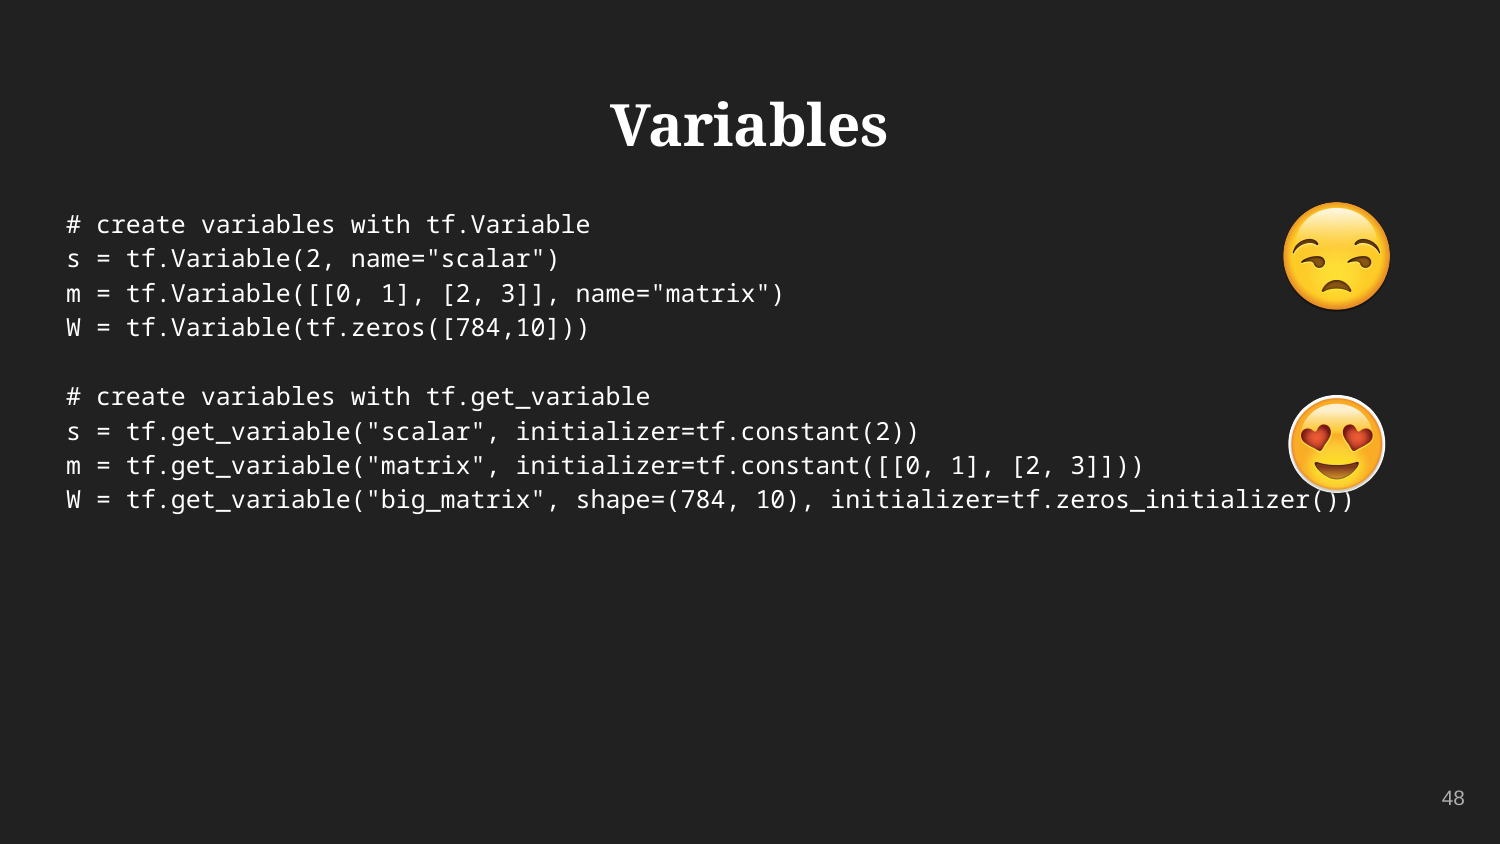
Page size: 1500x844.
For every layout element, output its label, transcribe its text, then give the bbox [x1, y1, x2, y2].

picture [1277, 200, 1396, 318]
picture [1282, 391, 1391, 499]
slide_number ‹#› [1389, 764, 1480, 830]
list # create variables with tf.Variable s = tf.Variable(2, name="scalar") m = tf.Variable([[0, 1], [2, 3]], name="matrix") W = tf.Variable(tf.zeros([784,10])) # create variables with tf.get_variable s = tf.get_variable("scalar", initializer=tf.constant(2)) m = tf.get_variable("matrix", initializer=tf.constant([[0, 1], [2, 3]])) W = tf.get_variable("big_matrix", shape=(784, 10), initializer=tf.zeros_initializer()) [51, 189, 1449, 811]
title Variables [51, 72, 1449, 167]
